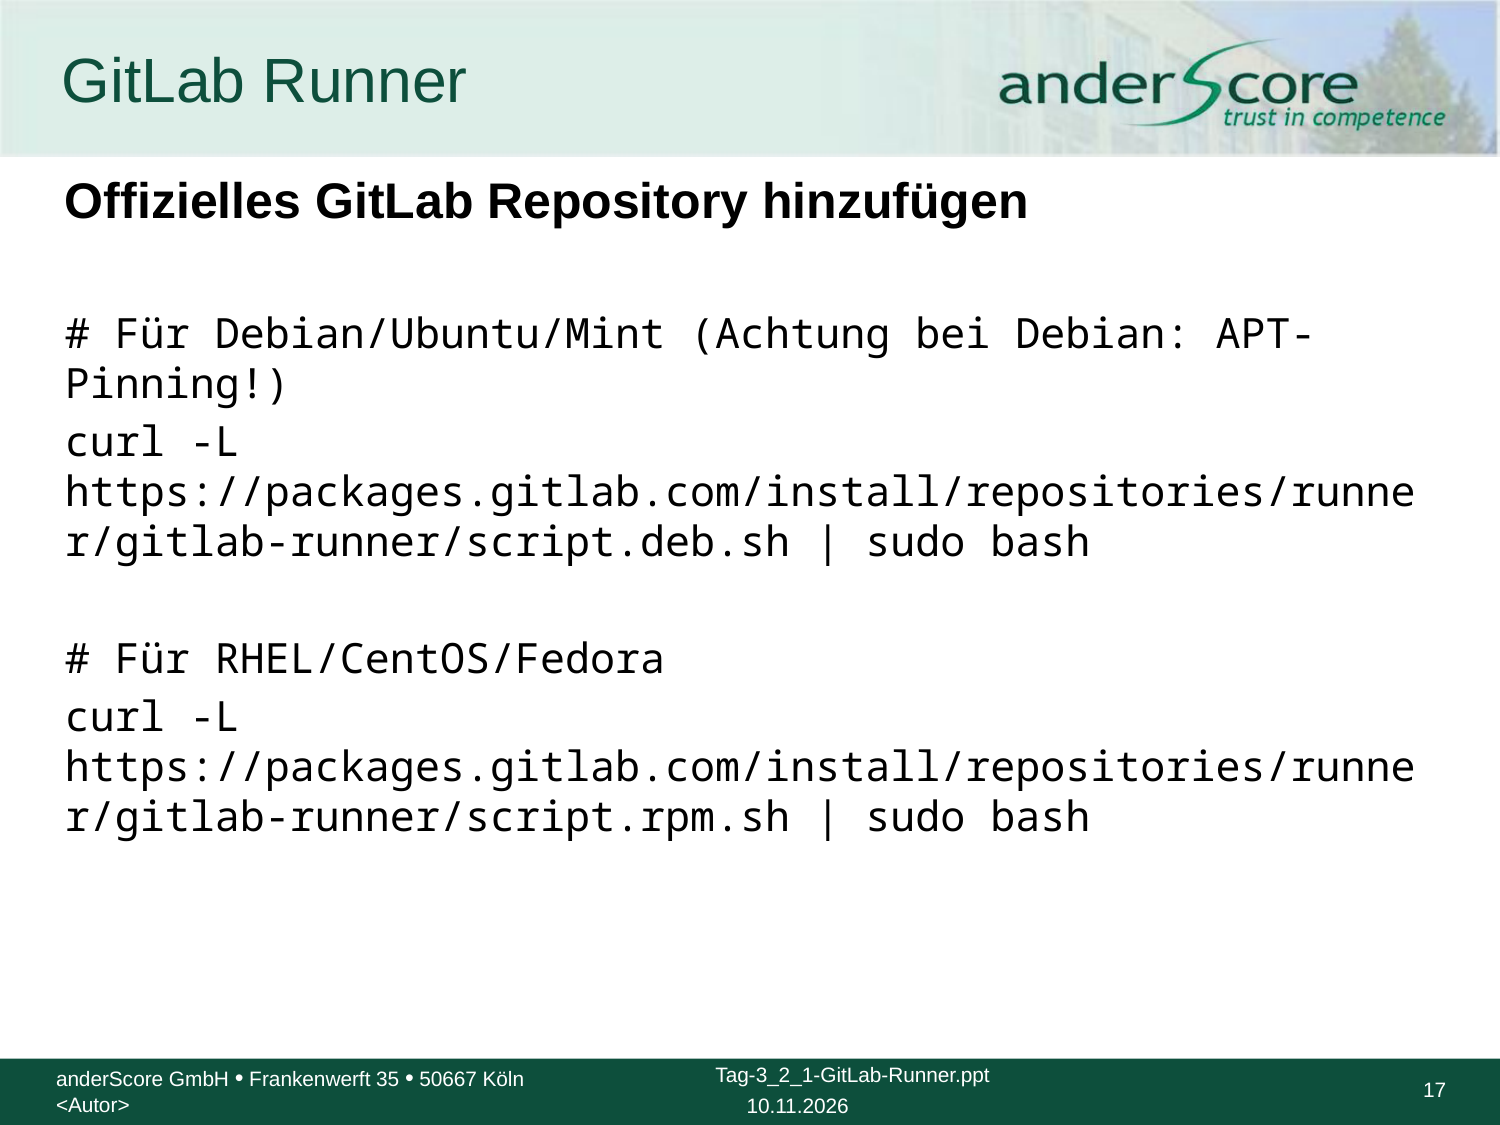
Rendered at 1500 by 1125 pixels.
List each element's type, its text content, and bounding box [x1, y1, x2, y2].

list Offizielles GitLab Repository hinzufügen # Für Debian/Ubuntu/Mint (Achtung bei Debian: APT-Pinning!) curl -L https://packages.gitlab.com/install/repositories/runner/gitlab-runner/script.deb.sh | sudo bash # Für RHEL/CentOS/Fedora curl -L https://packages.gitlab.com/install/repositories/runner/gitlab-runner/script.rpm.sh | sudo bash [49, 160, 1447, 1047]
title GitLab Runner [46, 24, 959, 141]
picture [0, 0, 1500, 157]
